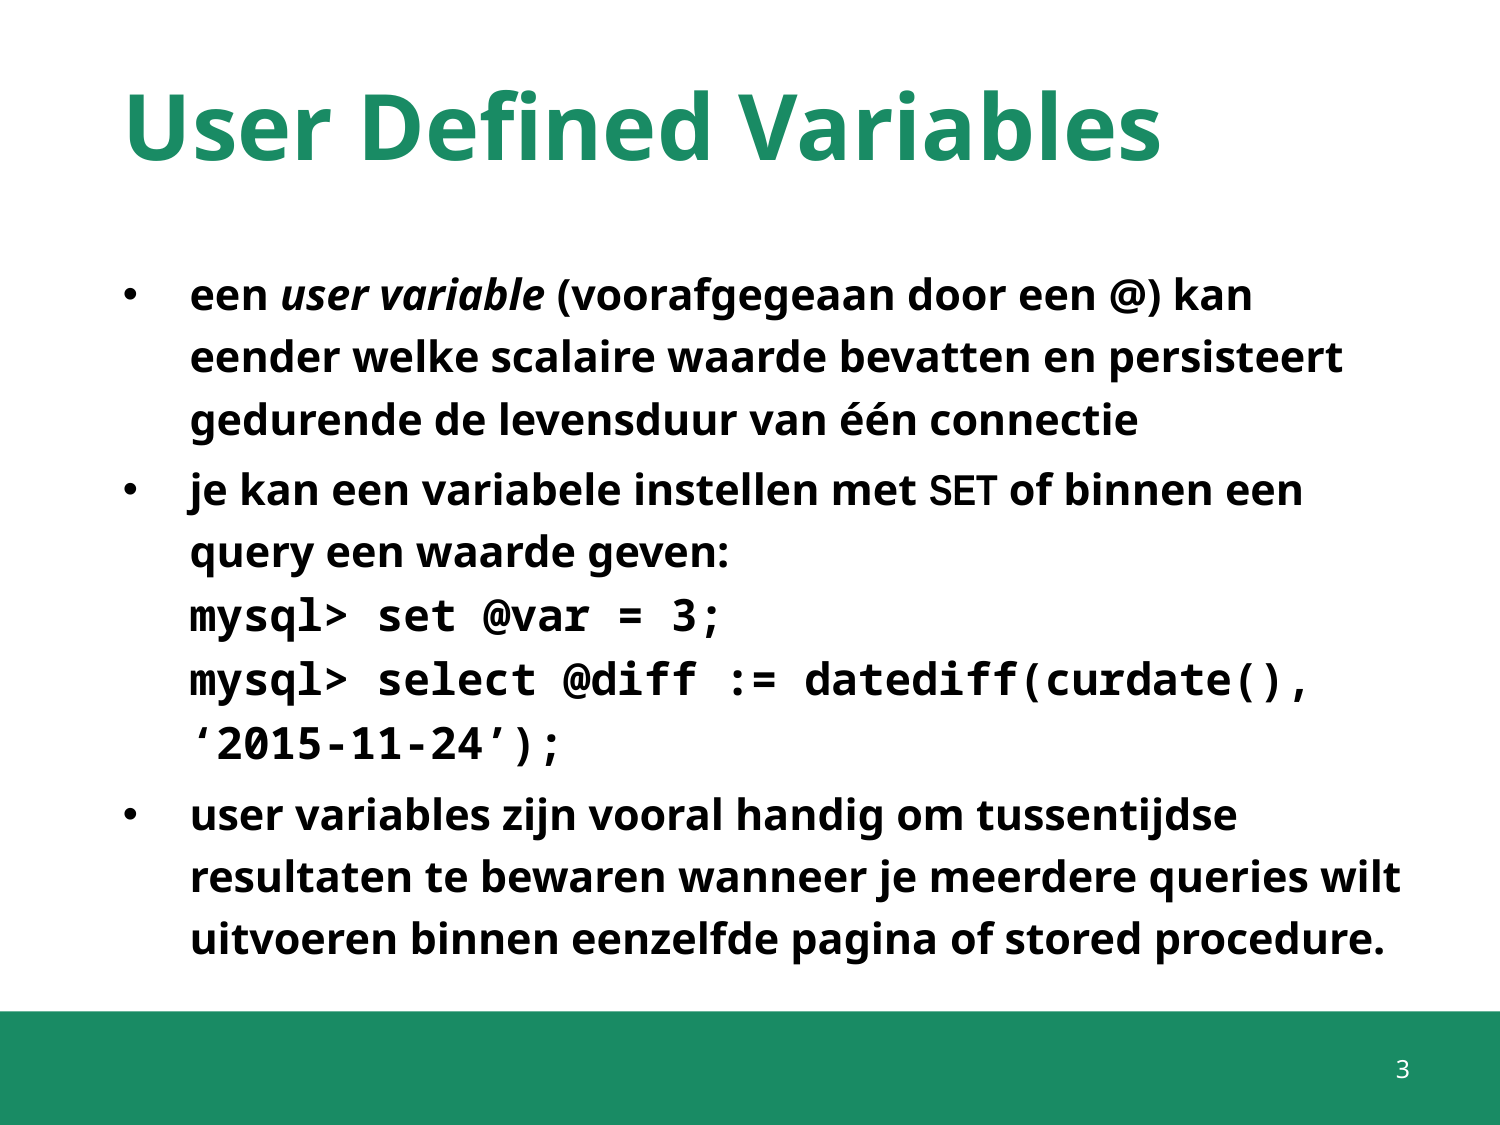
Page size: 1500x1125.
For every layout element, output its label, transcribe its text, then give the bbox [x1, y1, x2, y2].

list een user variable (voorafgegeaan door een @) kan eender welke scalaire waarde bevatten en persisteert gedurende de levensduur van één connectie je kan een variabele instellen met SET of binnen een query een waarde geven: mysql> set @var = 3; mysql> select @diff := datediff(curdate(), ‘2015-11-24’); user variables zijn vooral handig om tussentijdse resultaten te bewaren wanneer je meerdere queries wilt uitvoeren binnen eenzelfde pagina of stored procedure. [107, 249, 1425, 993]
slide_number 3 [1338, 1040, 1425, 1101]
title User Defined Variables [107, 30, 1425, 218]
